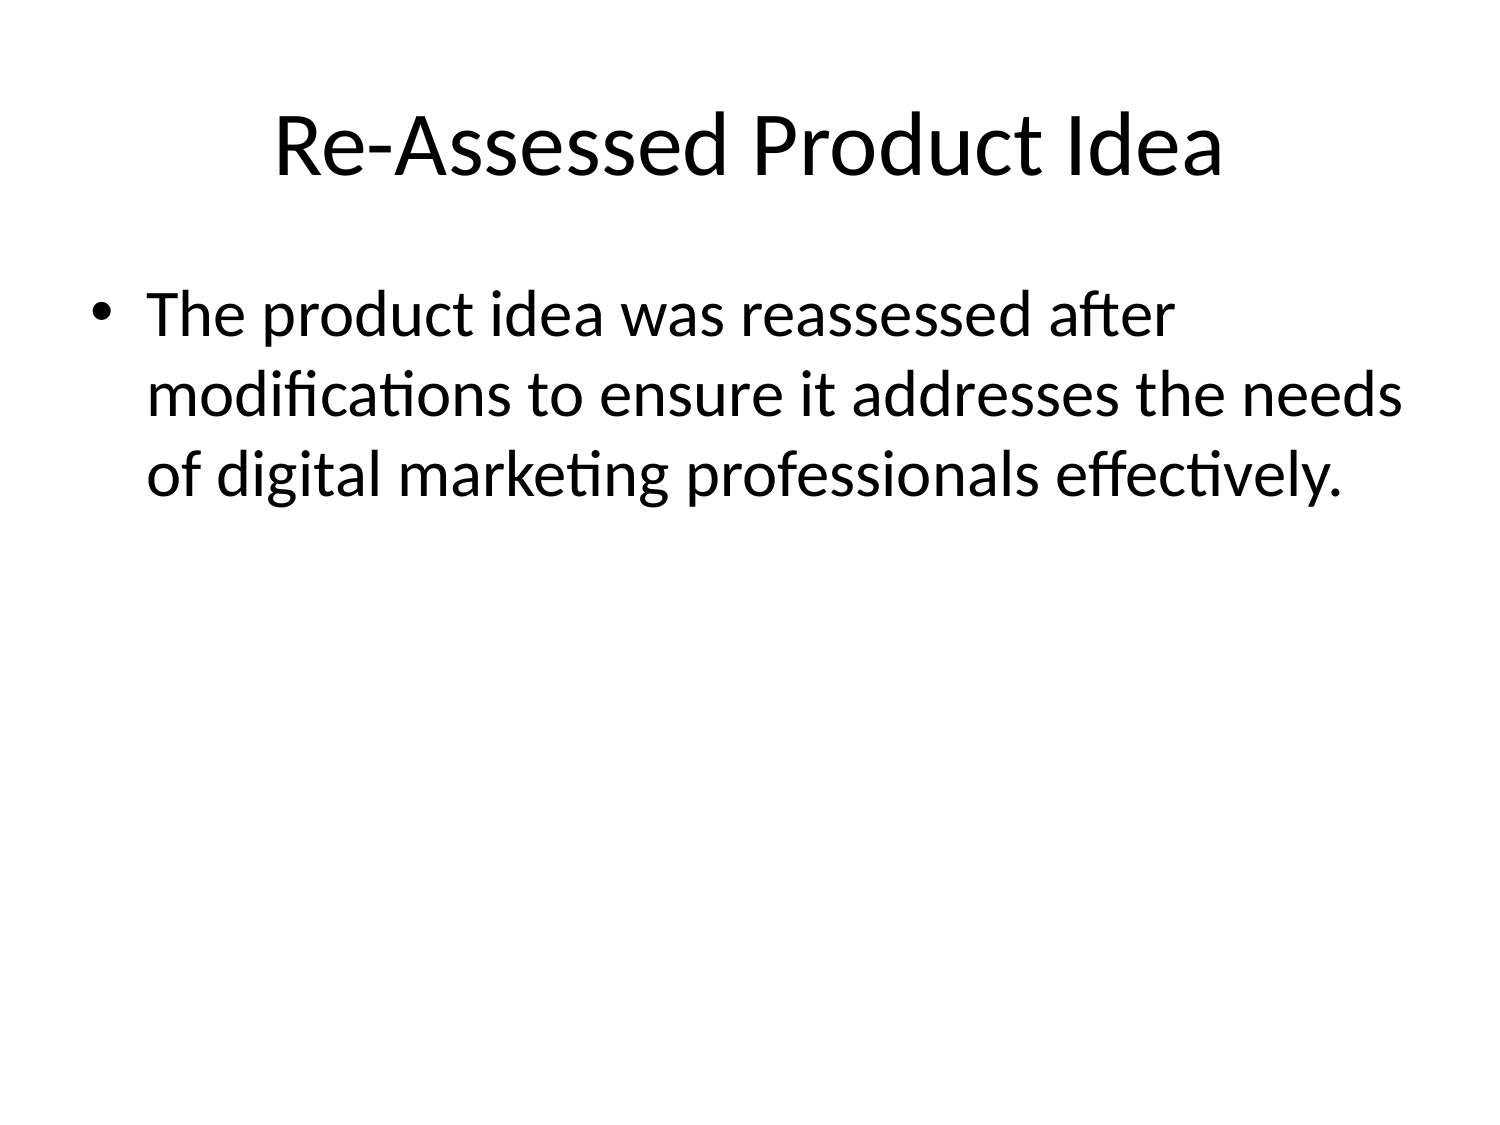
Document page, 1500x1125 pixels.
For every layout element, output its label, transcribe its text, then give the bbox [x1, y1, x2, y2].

title Re-Assessed Product Idea [75, 45, 1425, 233]
list The product idea was reassessed after modifications to ensure it addresses the needs of digital marketing professionals effectively. [75, 262, 1425, 1005]
